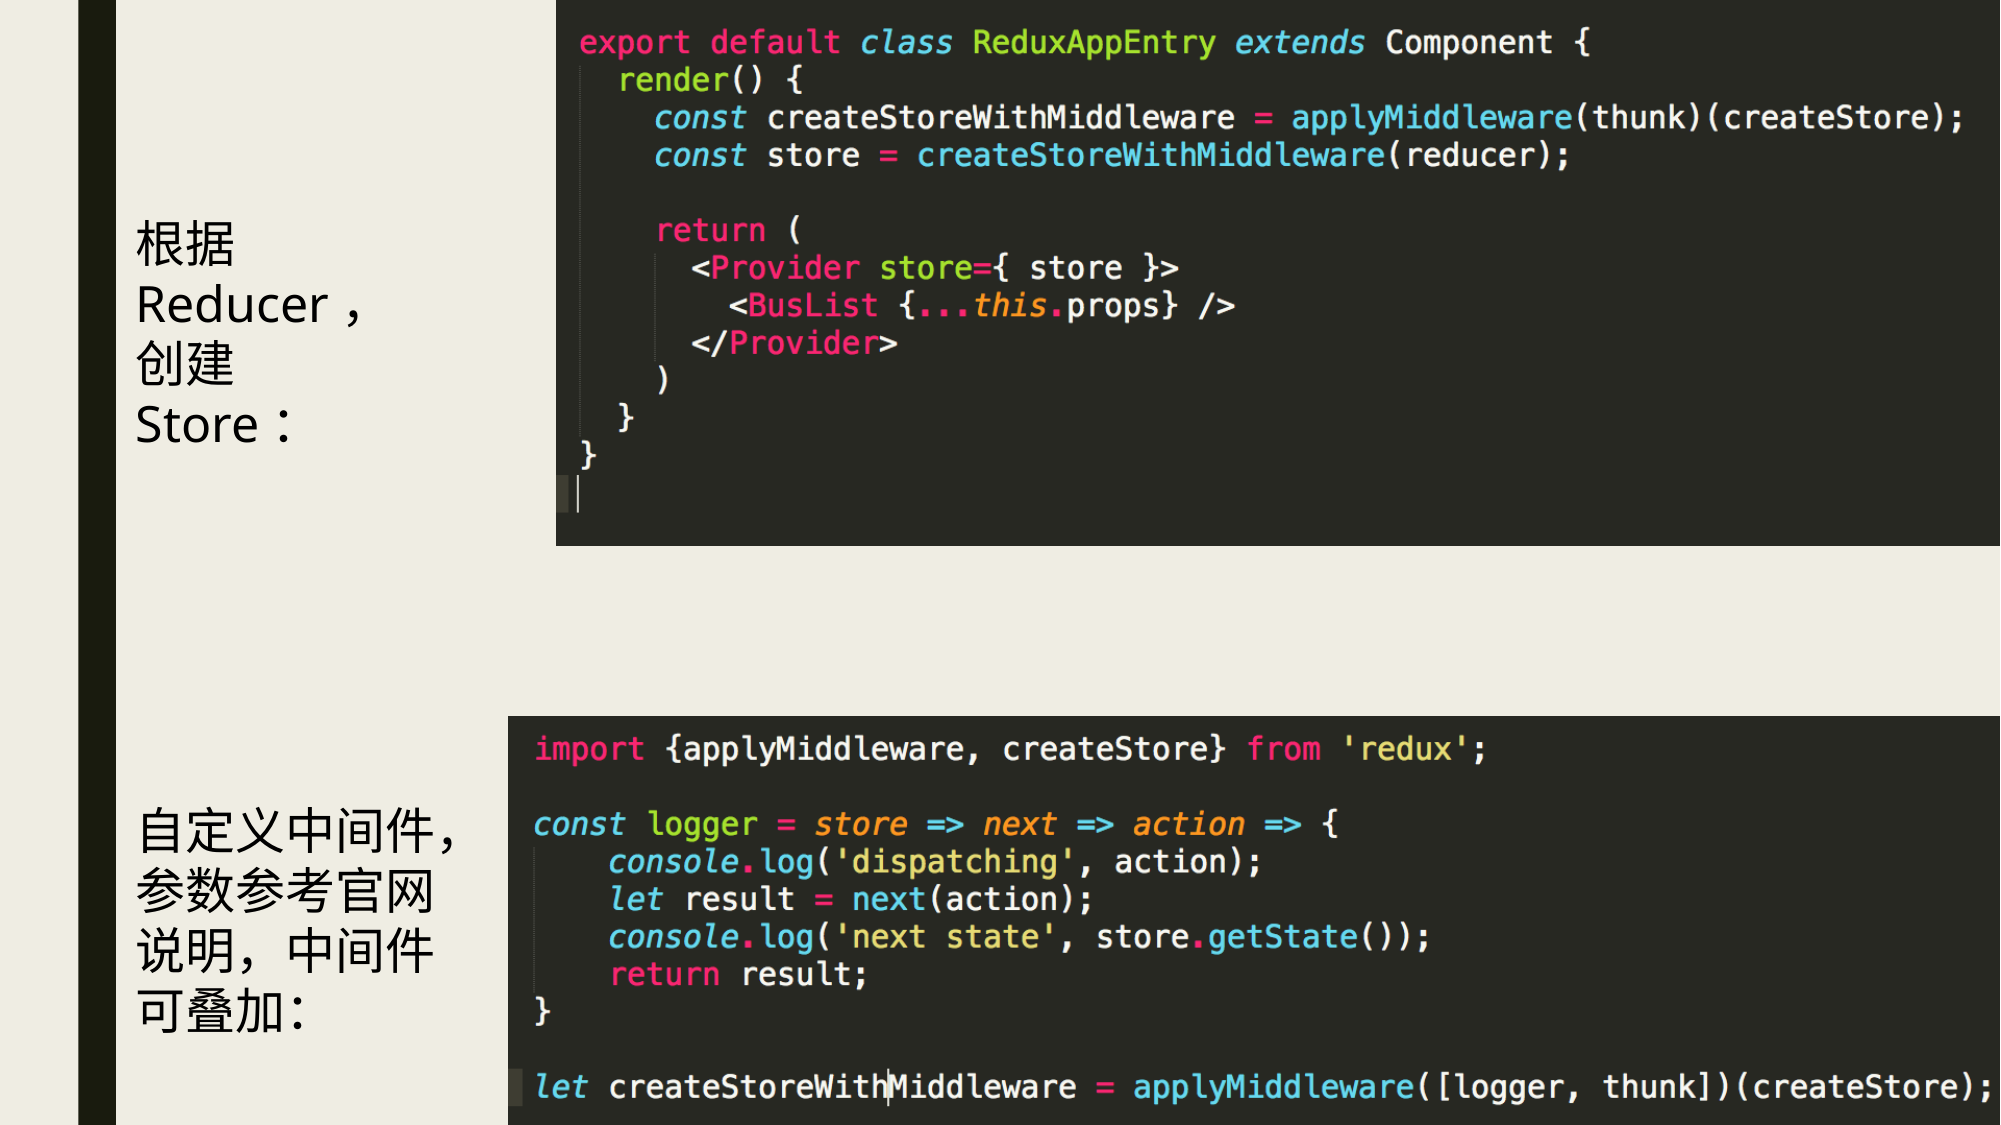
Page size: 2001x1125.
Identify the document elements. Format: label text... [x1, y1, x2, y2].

picture [556, 0, 2000, 546]
picture [508, 716, 2000, 1125]
text_box 自定义中间件，参数参考官网说明，中间件可叠加： [120, 792, 485, 1047]
text_box 根据Reducer，创建Store： [120, 204, 437, 460]
